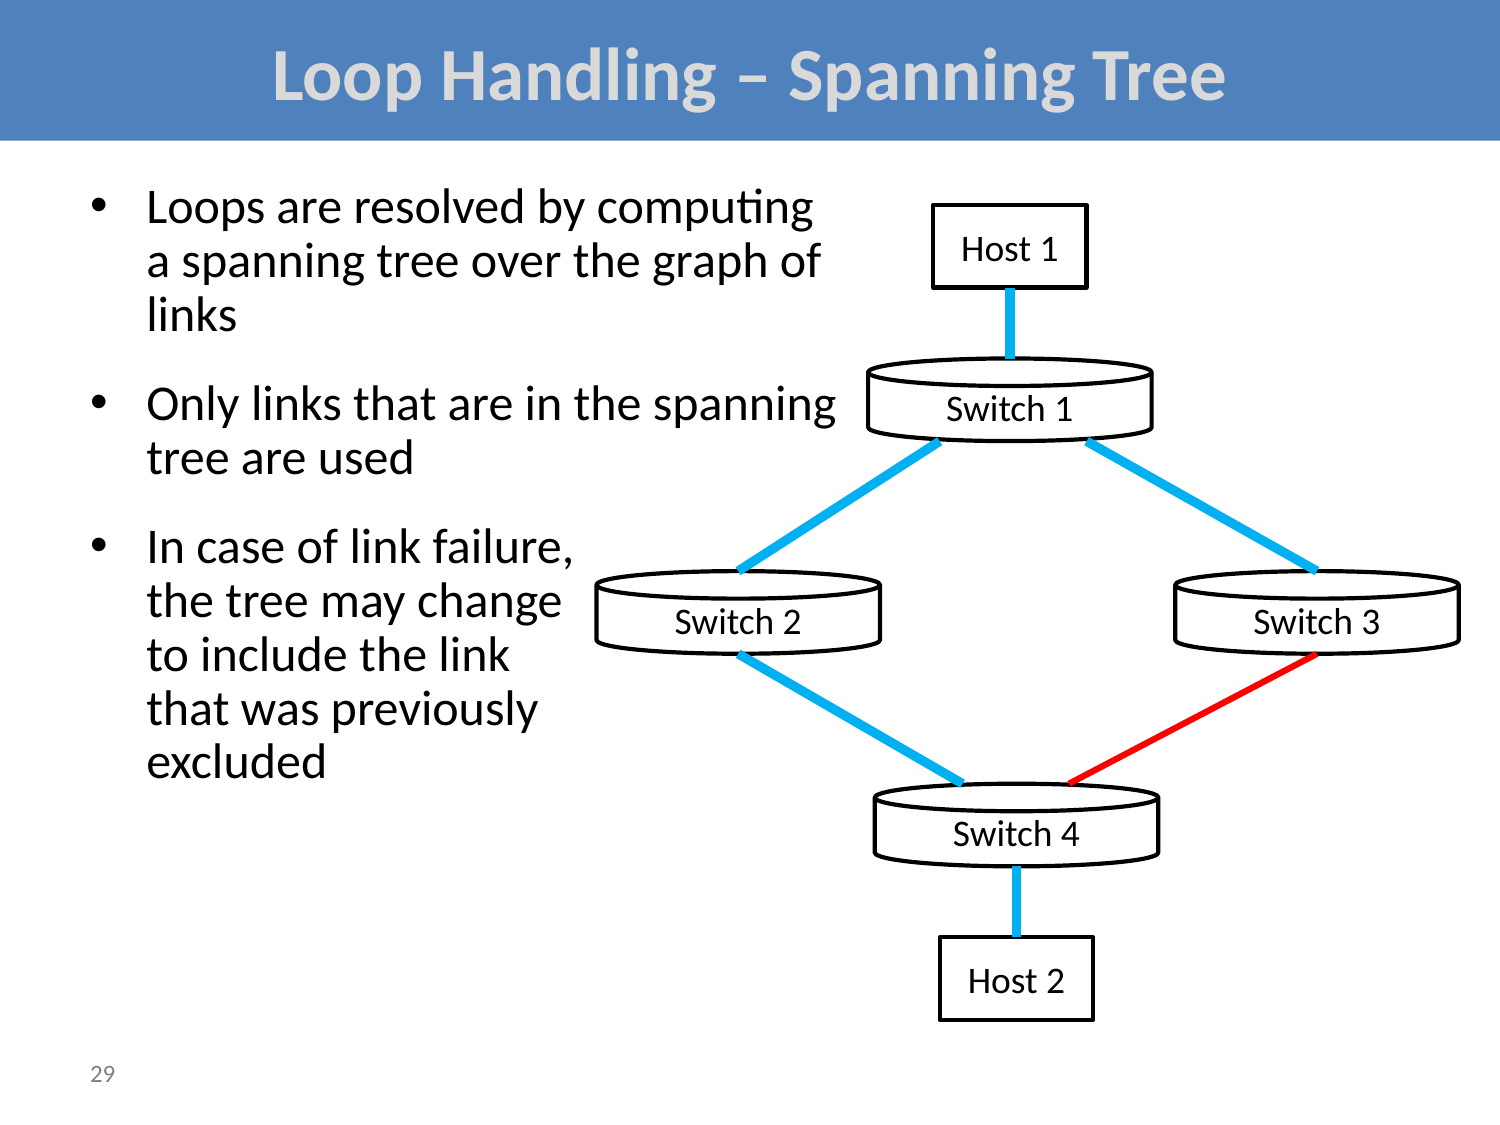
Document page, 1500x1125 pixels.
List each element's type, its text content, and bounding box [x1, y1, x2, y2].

slide_number 29 [75, 1042, 425, 1103]
text_box Host 1 [931, 203, 1089, 284]
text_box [737, 287, 1318, 938]
title Loop Handling – Spanning Tree [0, 0, 1500, 141]
text_box Host 2 [938, 947, 1095, 1022]
list Loops are resolved by computing a spanning tree over the graph of links Only links that are in the spanning tree are used In case of link failure, the tree may change to include the link that was previously excluded [75, 172, 1425, 1024]
text_box Switch 2 [594, 569, 731, 656]
text_box Switch 3 [1322, 569, 1461, 656]
